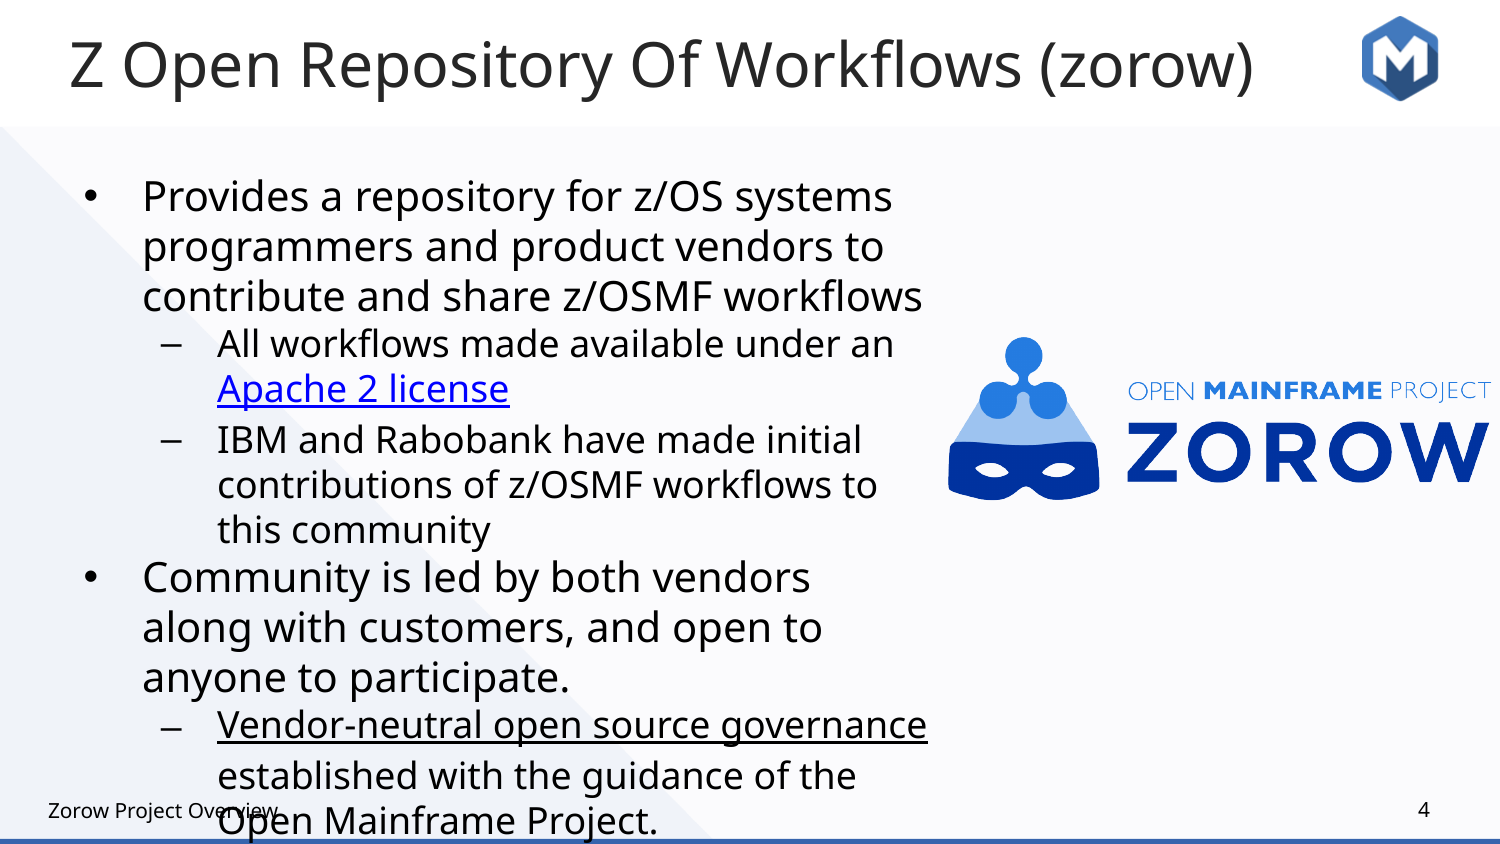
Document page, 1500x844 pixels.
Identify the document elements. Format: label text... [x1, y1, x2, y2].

list Provides a repository for z/OS systems programmers and product vendors to contribute and share z/OSMF workflows All workflows made available under an Apache 2 license IBM and Rabobank have made initial contributions of z/OSMF workflows to this community Community is led by both vendors along with customers, and open to anyone to participate. Vendor-neutral open source governance established with the guidance of the Open Mainframe Project. [52, 154, 945, 671]
slide_number Zorow Project Overview [33, 787, 648, 833]
picture [1362, 16, 1440, 102]
slide_number ‹#› [1349, 787, 1445, 833]
picture [933, 324, 1500, 534]
title Z Open Repository Of Workflows (zorow) [54, 26, 1350, 100]
